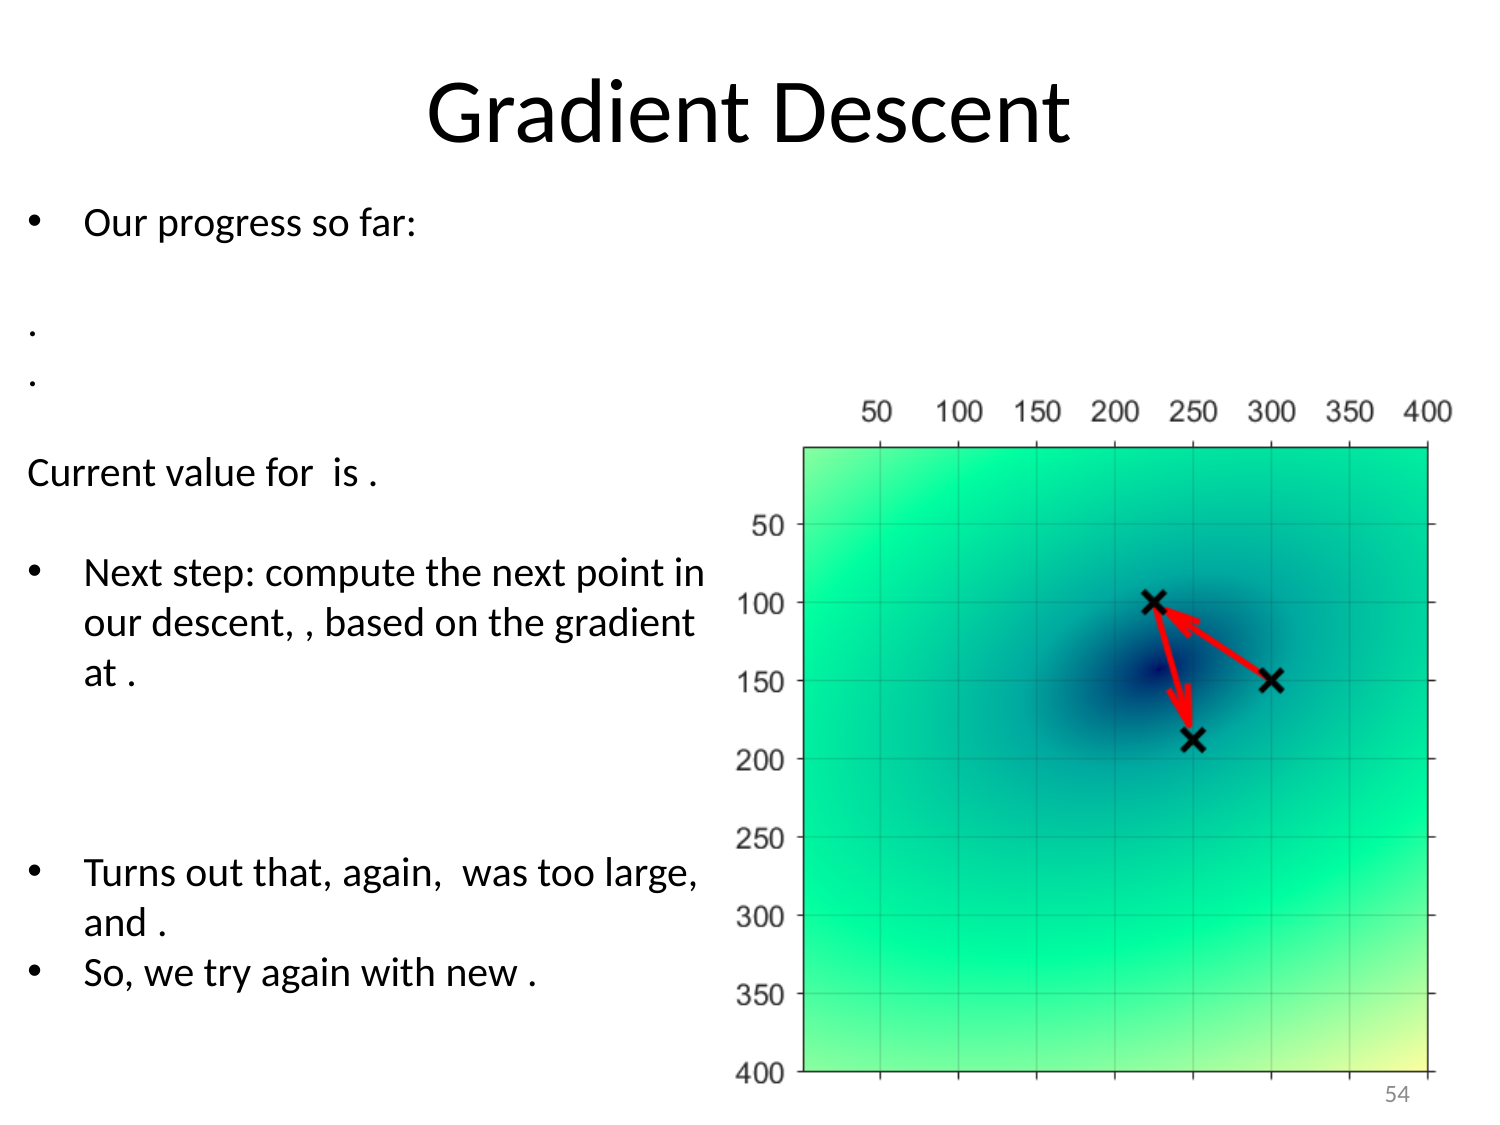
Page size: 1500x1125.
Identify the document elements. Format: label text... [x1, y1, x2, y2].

slide_number 54 [1074, 1096, 1425, 1110]
title Gradient Descent [75, 24, 1425, 188]
picture [724, 389, 1463, 1088]
